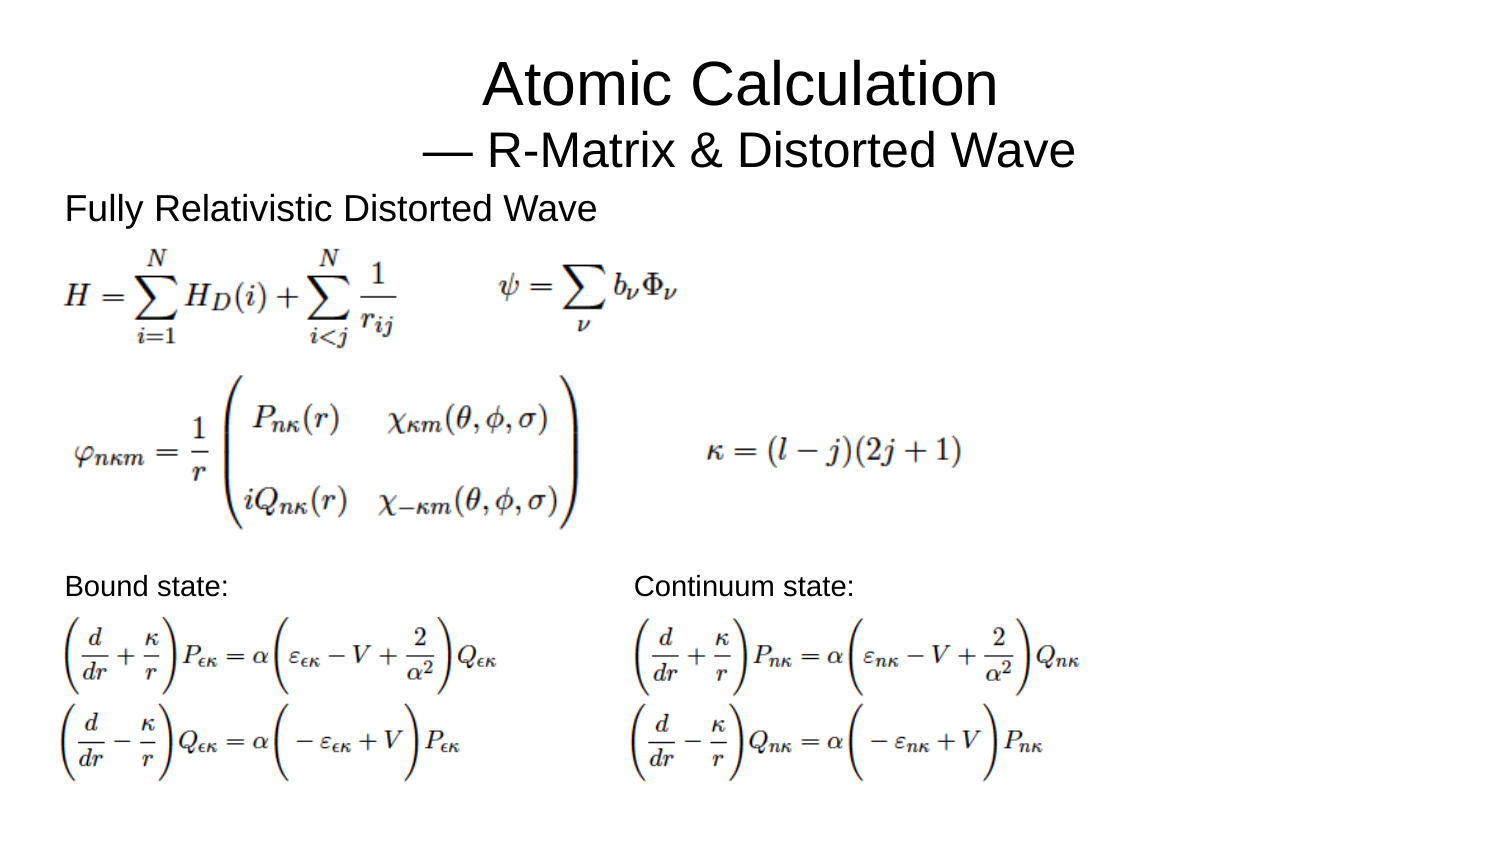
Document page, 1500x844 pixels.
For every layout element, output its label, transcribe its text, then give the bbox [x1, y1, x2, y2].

text_box Continuum state: [618, 552, 1281, 615]
picture [691, 420, 978, 484]
text_box Bound state: [49, 552, 618, 615]
picture [49, 232, 602, 541]
text_box Fully Relativistic Distorted Wave [49, 168, 634, 247]
picture [618, 602, 1092, 793]
picture [49, 602, 509, 793]
picture [483, 246, 692, 341]
text_box Atomic Calculation — R-Matrix & Distorted Wave [147, 28, 1353, 169]
